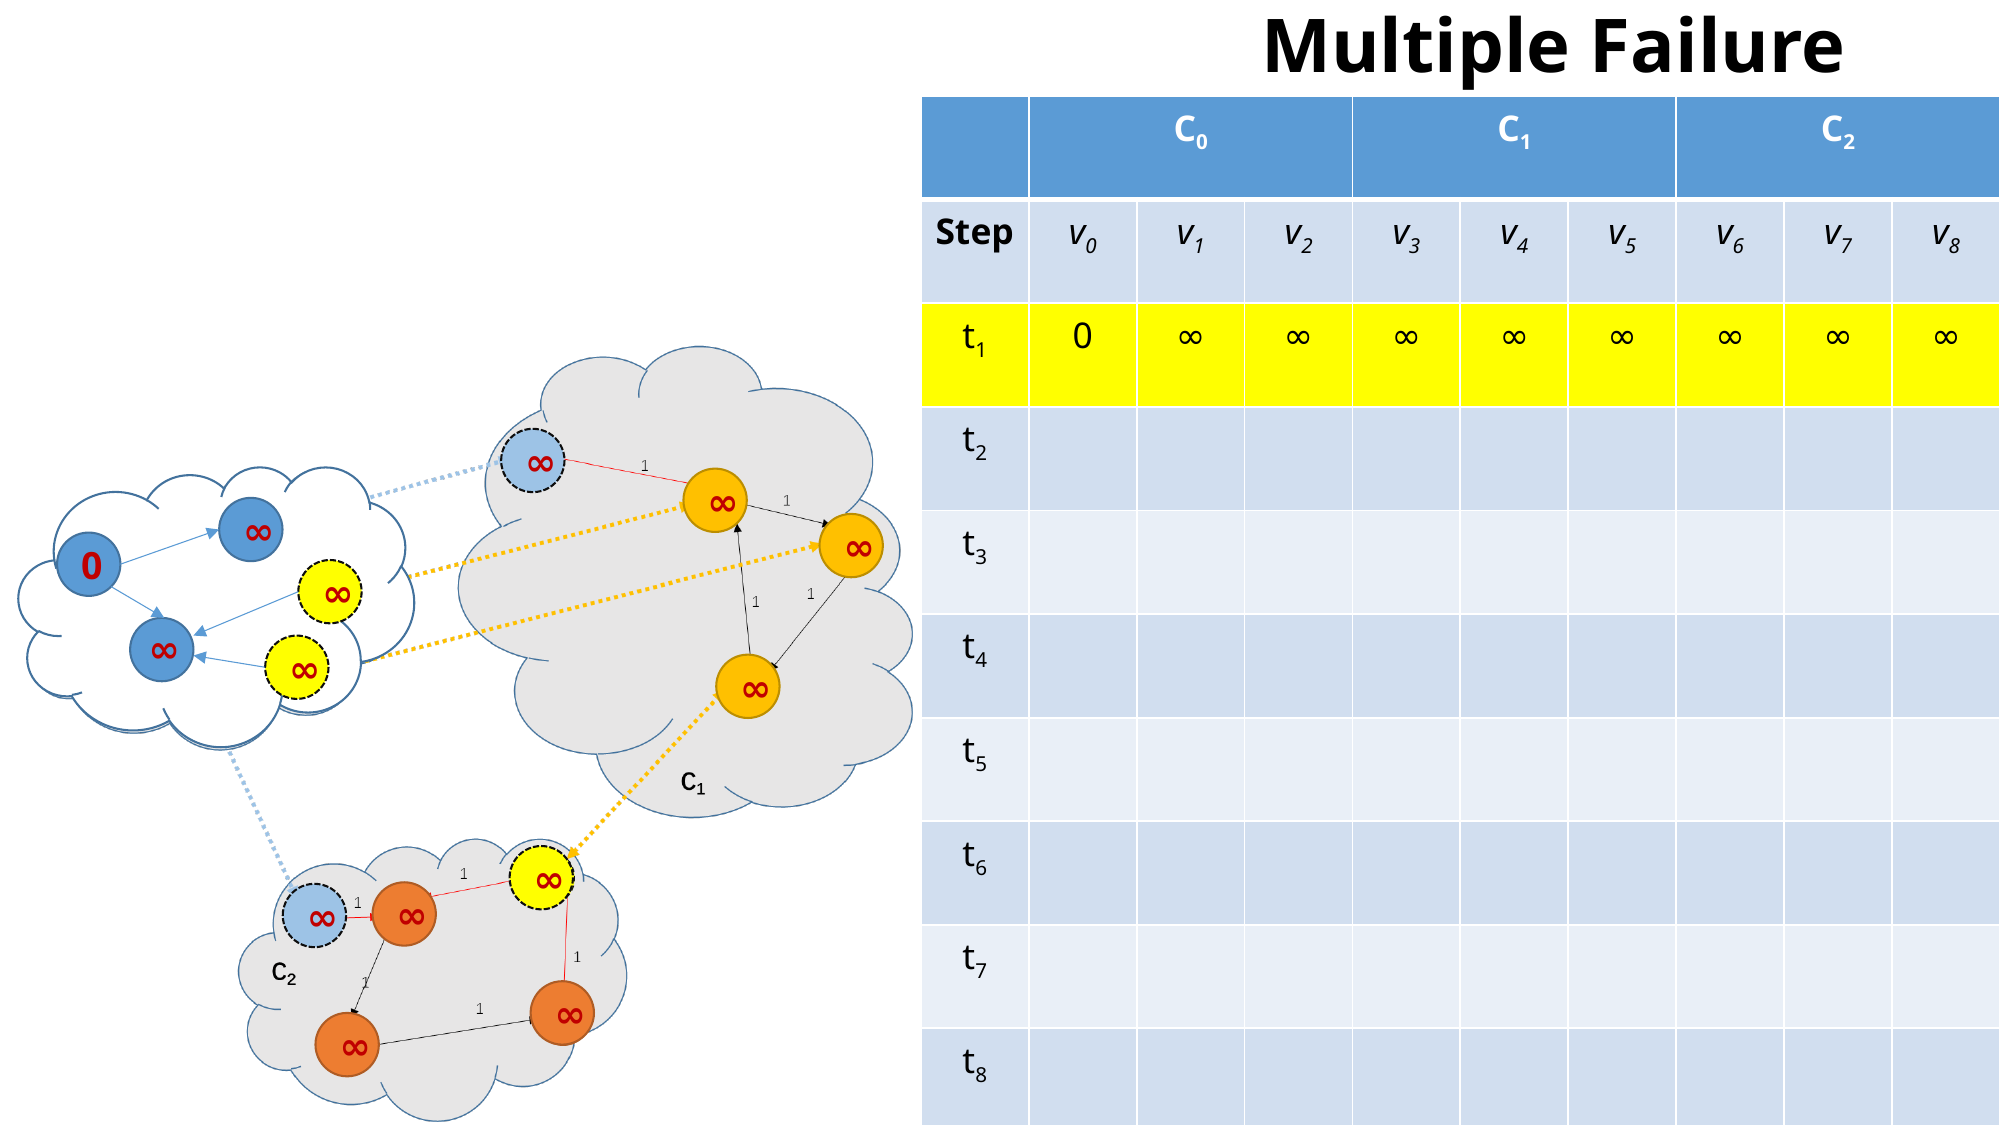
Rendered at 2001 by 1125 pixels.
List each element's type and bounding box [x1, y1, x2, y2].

table_cell [1461, 822, 1567, 924]
title [136, 0, 1862, 97]
picture [20, 345, 913, 1122]
table_cell [1677, 304, 1783, 406]
table_cell [922, 719, 1028, 820]
table_cell [1138, 202, 1244, 302]
table_cell [1461, 926, 1567, 1027]
table_cell [1569, 1029, 1675, 1125]
table_cell [1245, 408, 1352, 510]
text_box [111, 586, 165, 618]
table_cell [1245, 202, 1352, 302]
table_cell [1785, 926, 1891, 1027]
table_cell [1893, 202, 1999, 302]
table_cell [1677, 408, 1783, 510]
table_cell [1785, 304, 1891, 406]
table_cell [1138, 304, 1244, 406]
table_cell [922, 304, 1028, 406]
table_cell [1677, 511, 1783, 613]
table_cell [1677, 615, 1783, 717]
table_cell [922, 408, 1028, 510]
table_cell [1030, 304, 1136, 406]
table_cell [1893, 615, 1999, 717]
table_cell [1569, 408, 1675, 510]
table_cell [1353, 511, 1459, 613]
table_cell [1785, 822, 1891, 924]
table_cell [922, 511, 1028, 613]
table_cell [1245, 511, 1352, 613]
table_cell [1353, 202, 1459, 302]
table_header [1030, 97, 1352, 197]
table_cell [1893, 822, 1999, 924]
table_cell [1569, 202, 1675, 302]
table_cell [1677, 926, 1783, 1027]
table_cell [1785, 408, 1891, 510]
table_cell [1785, 202, 1891, 302]
table_cell [922, 615, 1028, 717]
table_header [1353, 97, 1675, 197]
table_cell [1893, 304, 1999, 406]
table_cell [1893, 719, 1999, 820]
table_cell [922, 202, 1028, 302]
table_cell [922, 1029, 1028, 1125]
table_header [922, 97, 1028, 197]
table_cell [1677, 202, 1783, 302]
table_cell [1569, 304, 1675, 406]
table_cell [1245, 719, 1352, 820]
table_cell [1461, 304, 1567, 406]
text_box [193, 655, 266, 668]
table_cell [1569, 511, 1675, 613]
table_cell [1461, 202, 1567, 302]
table_cell [1461, 719, 1567, 820]
table_cell [1353, 304, 1459, 406]
table_cell [1030, 202, 1136, 302]
table_cell [1785, 615, 1891, 717]
table_cell [1030, 822, 1136, 924]
table_cell [1245, 615, 1352, 717]
table_cell [1138, 822, 1244, 924]
table_cell [1785, 1029, 1891, 1125]
table_cell [1461, 408, 1567, 510]
table_cell [1353, 408, 1459, 510]
table_cell [1030, 615, 1136, 717]
table_cell [922, 926, 1028, 1027]
table_cell [1569, 719, 1675, 820]
table_cell [1138, 1029, 1244, 1125]
table_cell [1138, 719, 1244, 820]
table_cell [1138, 615, 1244, 717]
table_cell [1030, 719, 1136, 820]
table_cell [1893, 1029, 1999, 1125]
table_cell [1353, 926, 1459, 1027]
table_cell [922, 822, 1028, 924]
table_cell [1353, 822, 1459, 924]
table_cell [1138, 408, 1244, 510]
table_cell [1245, 926, 1352, 1027]
table_cell [1461, 1029, 1567, 1125]
table_cell [1569, 822, 1675, 924]
table_cell [1461, 511, 1567, 613]
table_cell [1893, 926, 1999, 1027]
table_cell [1677, 1029, 1783, 1125]
table_cell [1353, 615, 1459, 717]
table_cell [1353, 719, 1459, 820]
table_cell [1785, 719, 1891, 820]
text_box [120, 529, 220, 565]
table_cell [1677, 719, 1783, 820]
table_cell [1893, 408, 1999, 510]
table_cell [1677, 822, 1783, 924]
table_cell [1353, 1029, 1459, 1125]
text_box [193, 591, 299, 636]
table_cell [1138, 511, 1244, 613]
table_cell [1245, 304, 1352, 406]
table_cell [1461, 615, 1567, 717]
table_cell [1245, 822, 1352, 924]
table_cell [1893, 511, 1999, 613]
table_cell [1030, 926, 1136, 1027]
table_cell [1569, 926, 1675, 1027]
table_cell [1138, 926, 1244, 1027]
table_cell [1245, 1029, 1352, 1125]
table_header [1677, 97, 1999, 197]
table_cell [1030, 511, 1136, 613]
table_cell [1569, 615, 1675, 717]
table_cell [1030, 1029, 1136, 1125]
table_cell [1030, 408, 1136, 510]
table_cell [1785, 511, 1891, 613]
